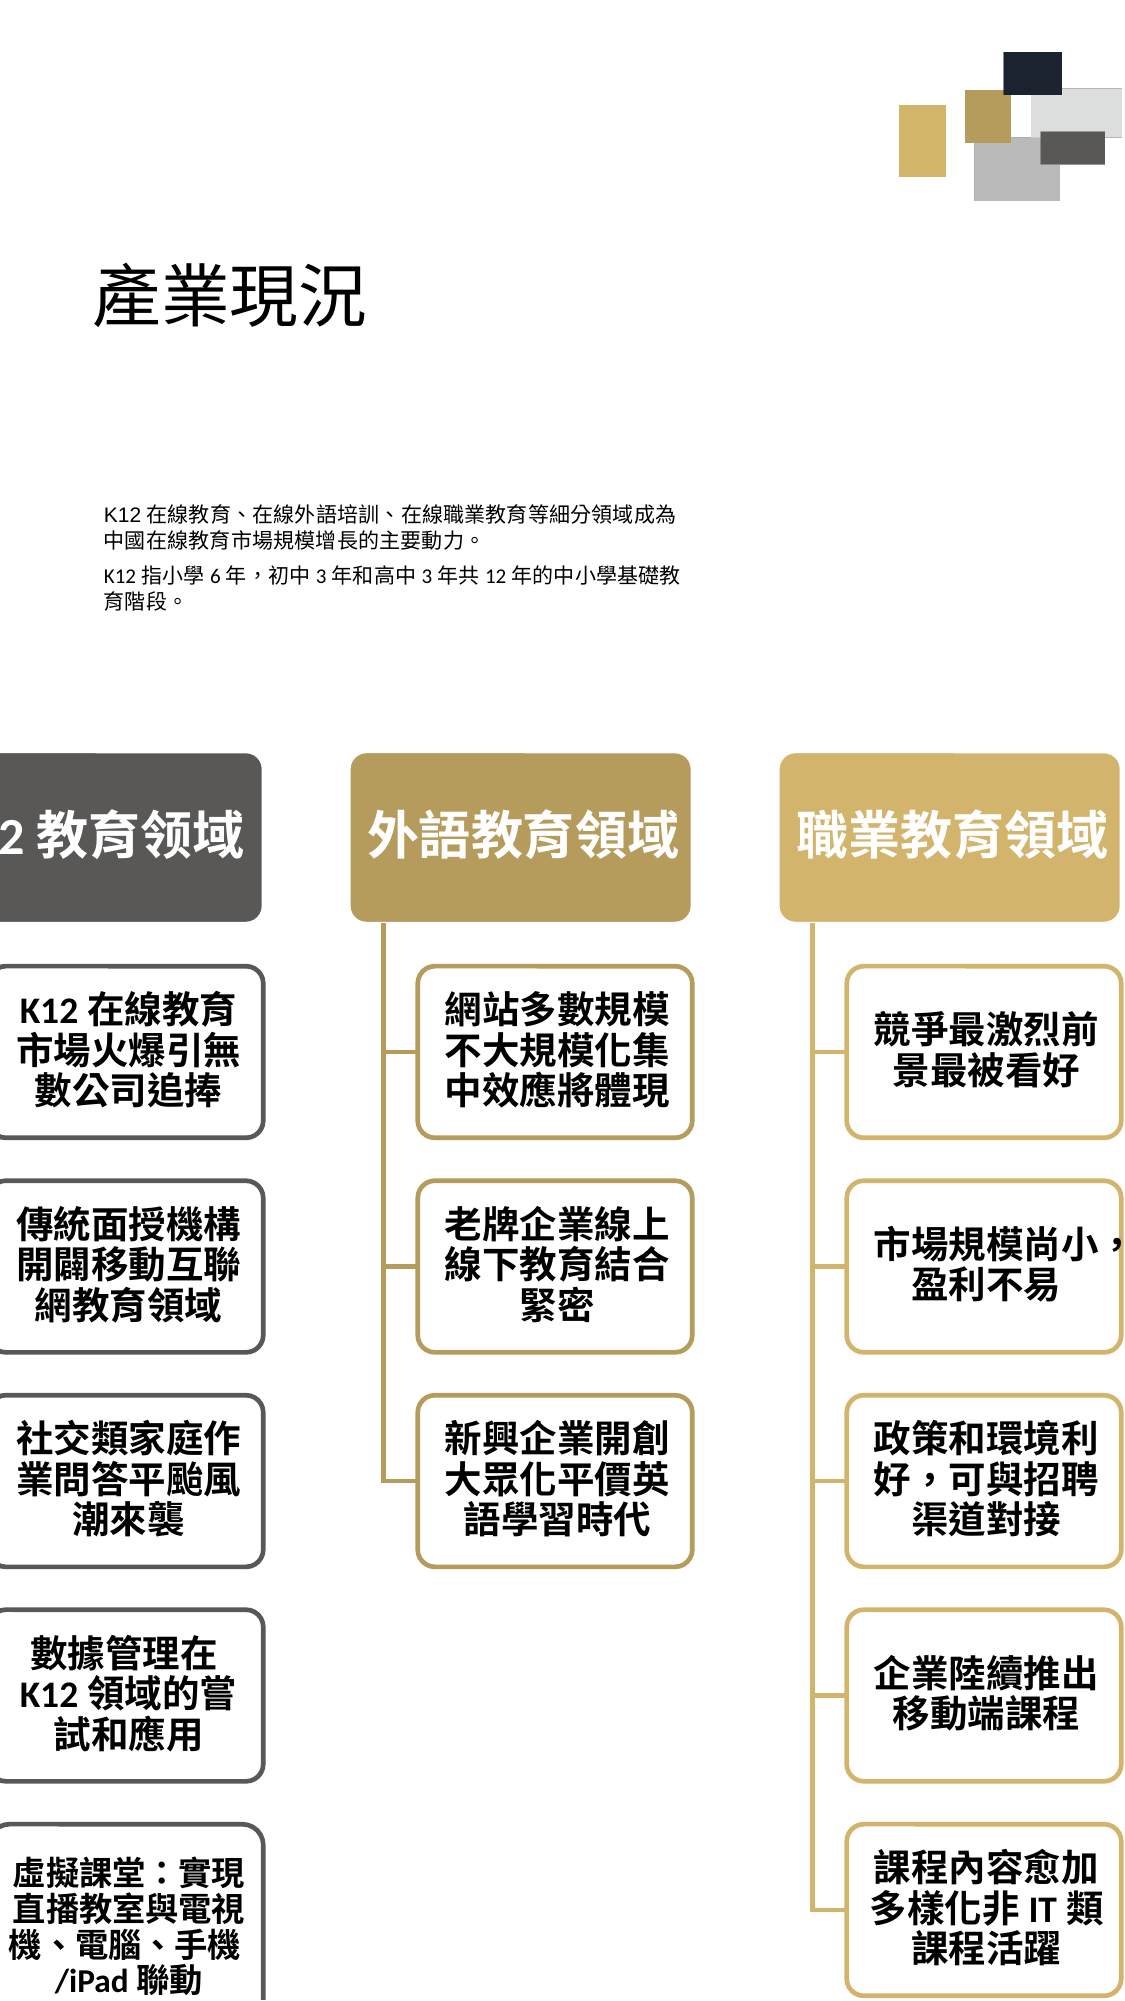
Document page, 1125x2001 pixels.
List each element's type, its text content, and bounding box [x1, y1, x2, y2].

picture [964, 52, 1122, 201]
text_box K12在線教育、在線外語培訓、在線職業教育等細分領域成為中國在線教育市場規模增長的主要動力。 [88, 494, 701, 560]
picture [899, 105, 946, 177]
text_box K12指小學6年，初中3年和高中3年共12年的中小學基礎教育階段。 [88, 555, 715, 621]
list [0, 684, 1122, 2000]
title 產業現況 [77, 106, 1048, 493]
